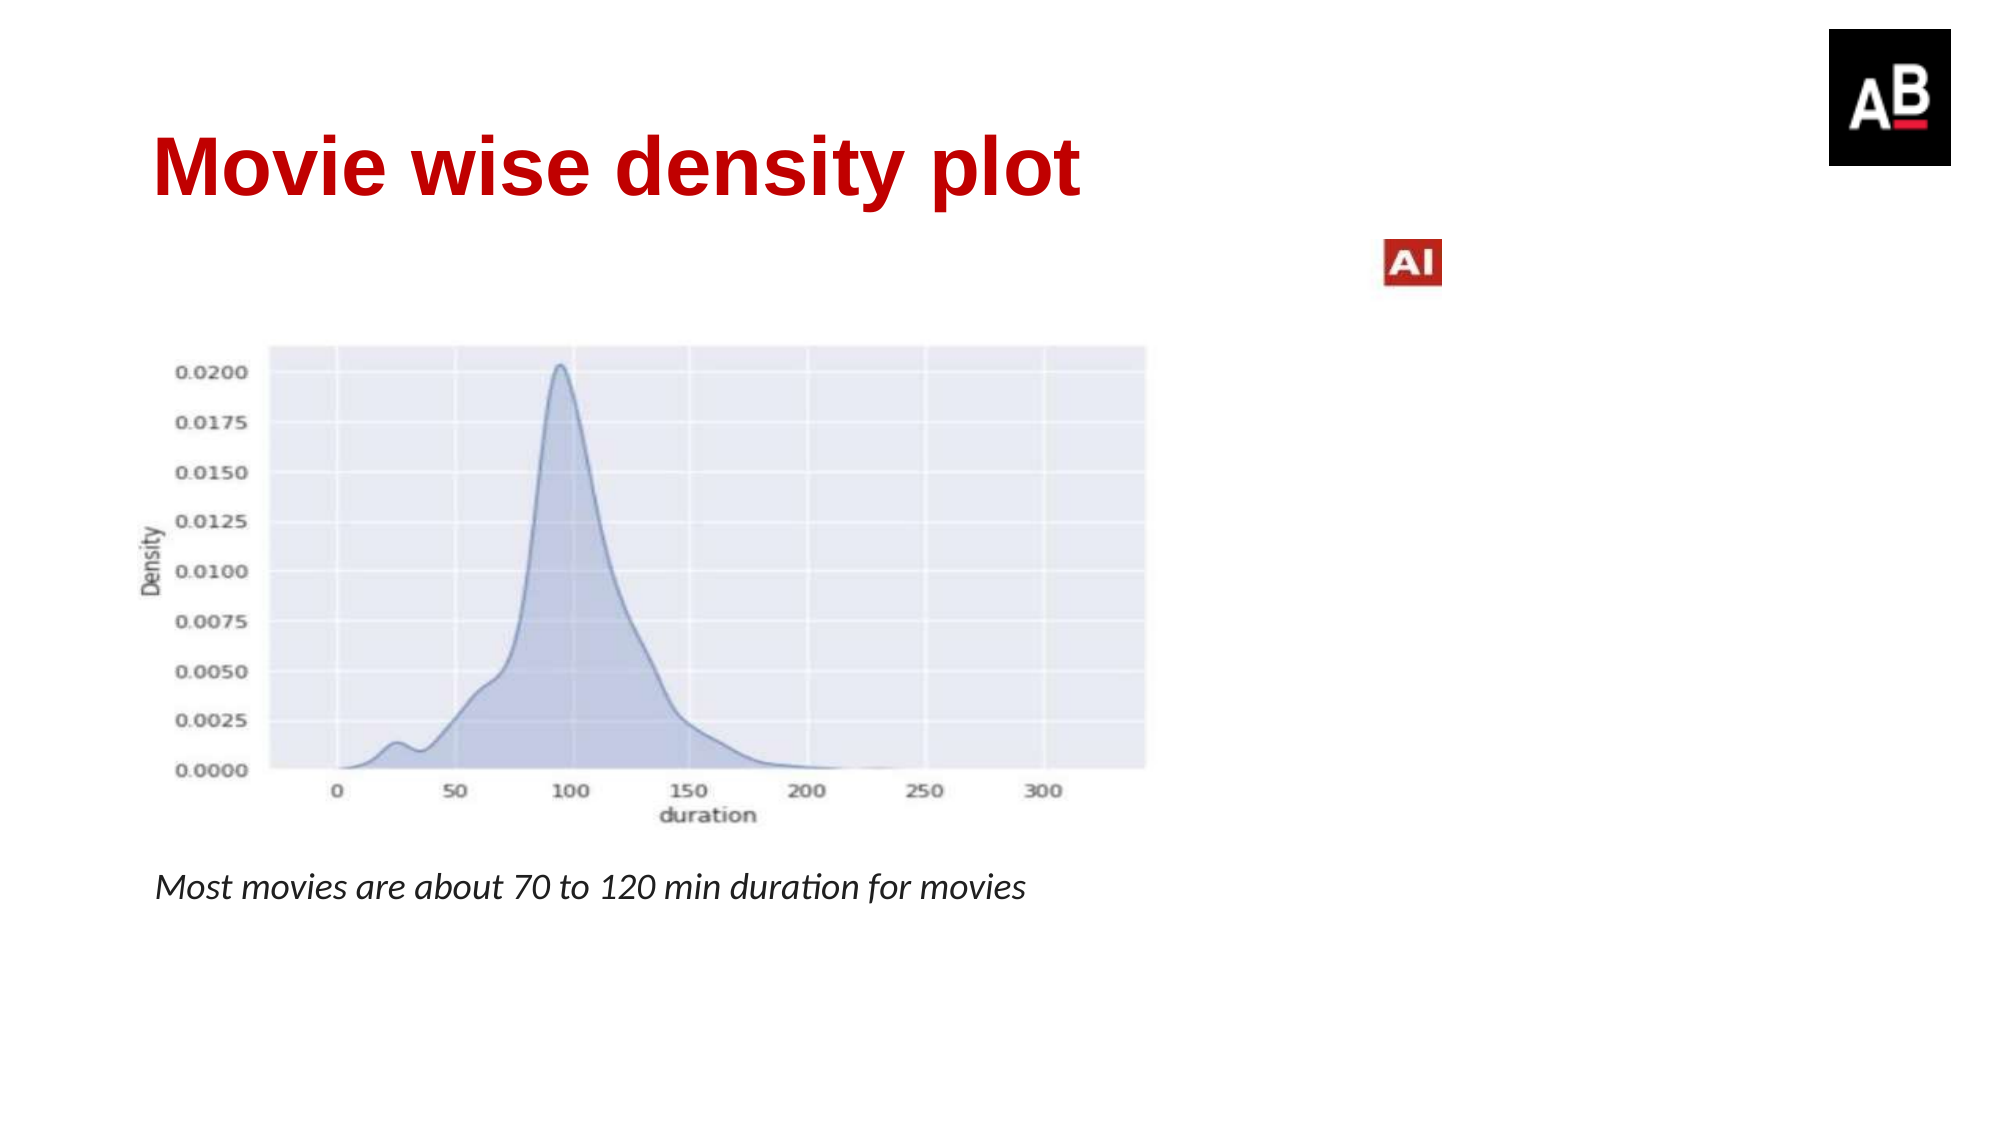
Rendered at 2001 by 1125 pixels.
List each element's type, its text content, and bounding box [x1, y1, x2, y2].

title Movie wise density plot [137, 59, 1863, 278]
text_box Most movies are about 70 to 120 min duration for movies [137, 854, 1269, 915]
picture [1829, 29, 1951, 167]
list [137, 239, 1442, 831]
